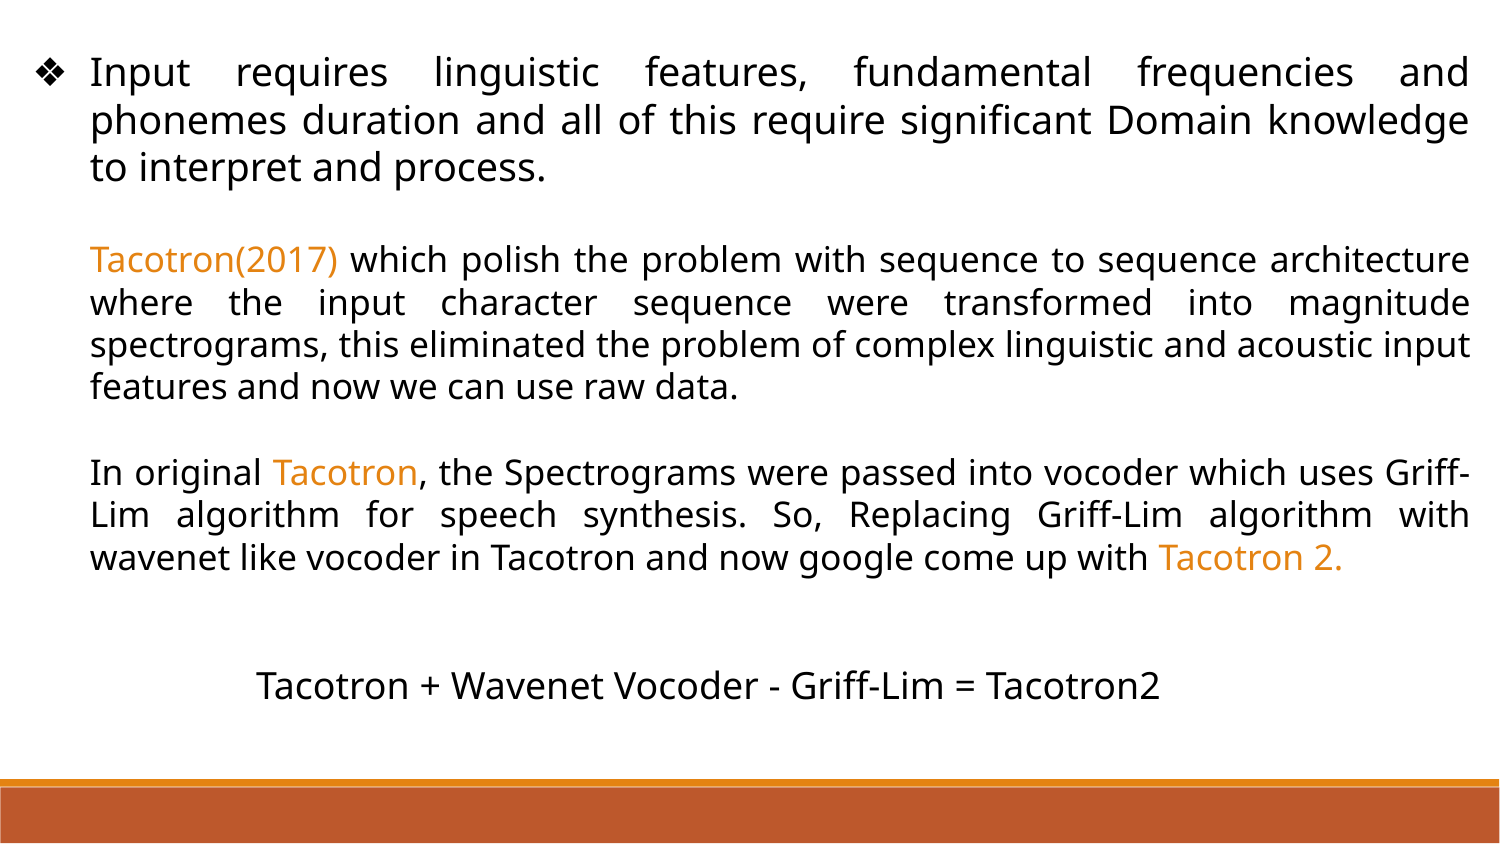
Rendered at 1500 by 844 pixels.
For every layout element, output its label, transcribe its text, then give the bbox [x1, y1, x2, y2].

text_box Input requires linguistic features, fundamental frequencies and phonemes duration and all of this require significant Domain knowledge to interpret and process. Tacotron(2017) which polish the problem with sequence to sequence architecture where the input character sequence were transformed into magnitude spectrograms, this eliminated the problem of complex linguistic and acoustic input features and now we can use raw data. In original Tacotron, the Spectrograms were passed into vocoder which uses Griff-Lim algorithm for speech synthesis. So, Replacing Griff-Lim algorithm with wavenet like vocoder in Tacotron and now google come up with Tacotron 2. Tacotron + Wavenet Vocoder - Griff-Lim = Tacotron2 [0, 0, 1487, 844]
